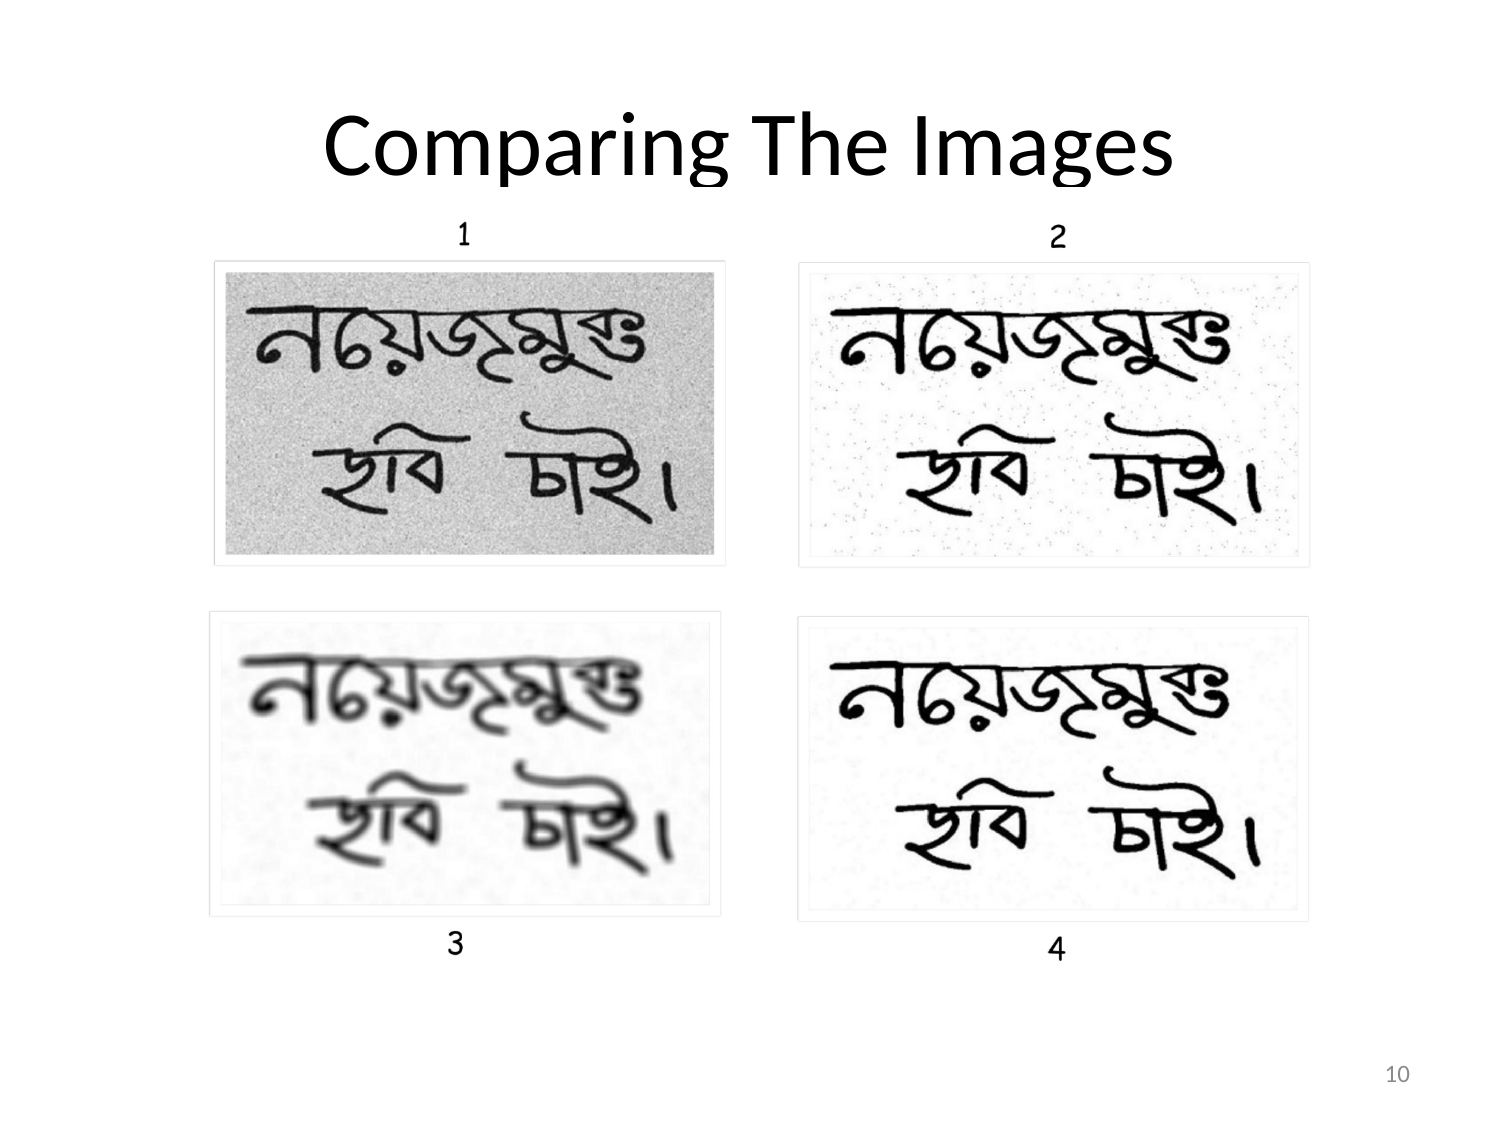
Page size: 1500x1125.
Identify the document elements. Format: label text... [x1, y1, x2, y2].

title Comparing The Images [75, 45, 1425, 233]
slide_number 10 [1379, 1042, 1425, 1103]
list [124, 187, 1376, 1125]
